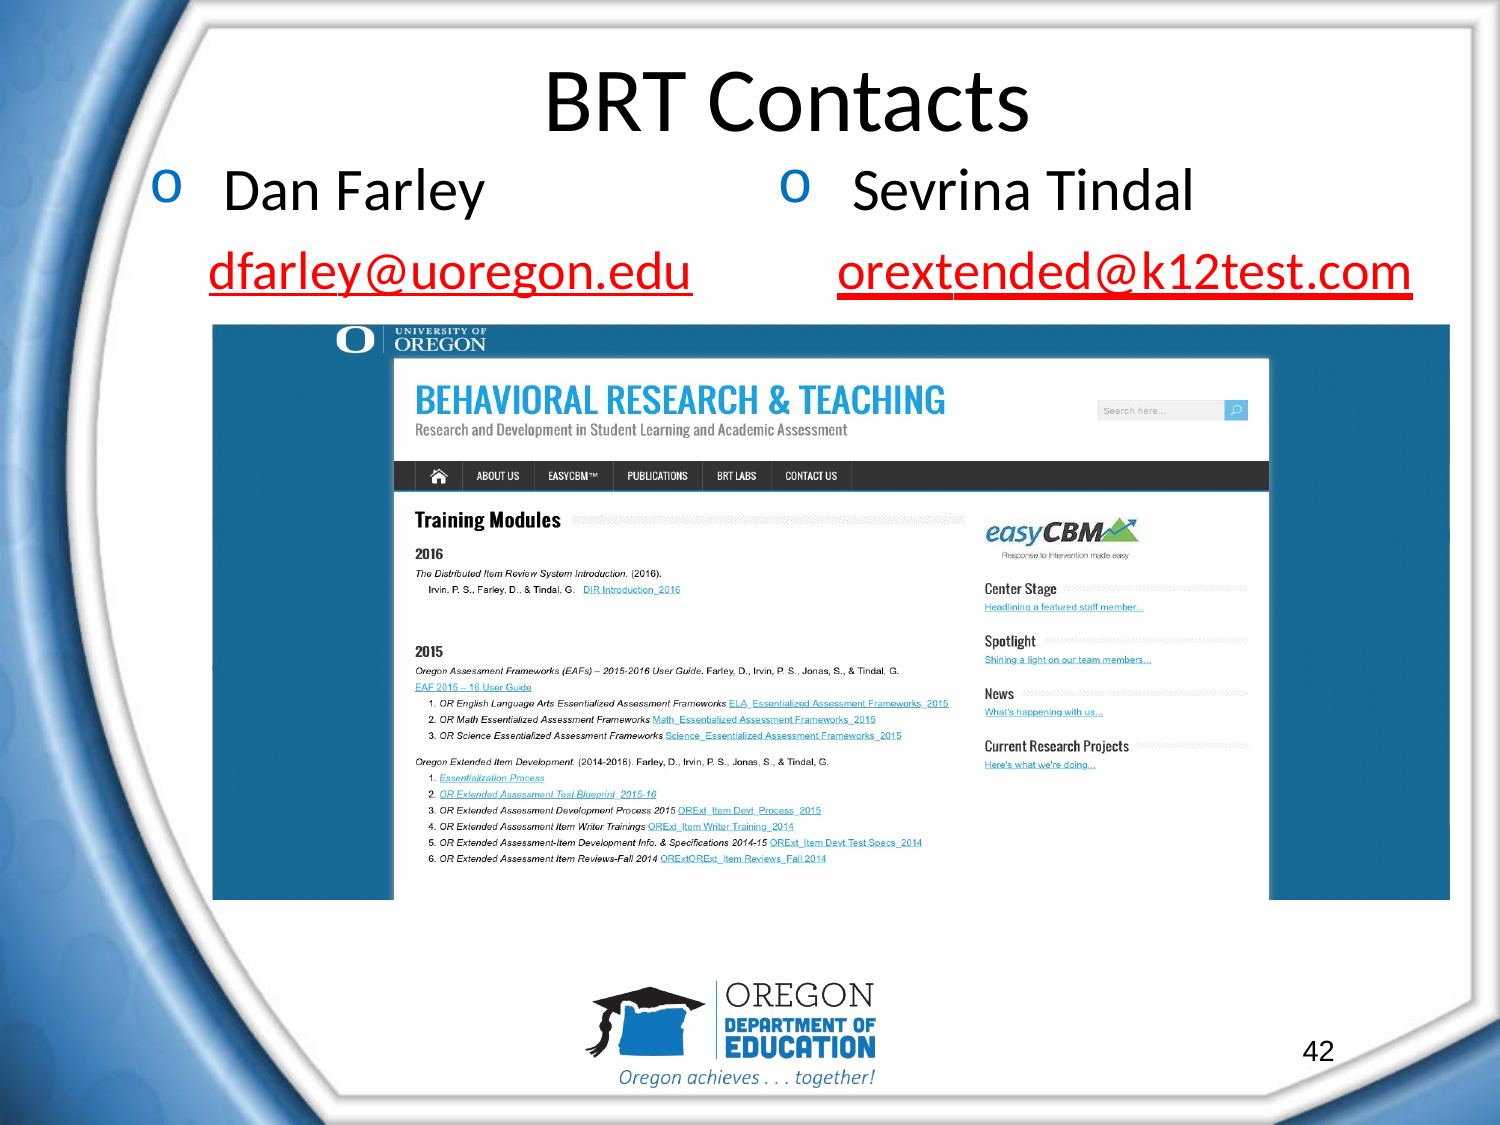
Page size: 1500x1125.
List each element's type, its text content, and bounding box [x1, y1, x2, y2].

picture [0, 0, 1500, 1125]
text_box [212, 324, 1450, 900]
slide_number 42 [999, 1024, 1350, 1103]
text_box Dan Farley dfarley@uoregon.edu [112, 149, 738, 301]
text_box Sevrina Tindal orextended@k12test.com [774, 149, 1444, 301]
title BRT Contacts [112, 0, 1463, 189]
